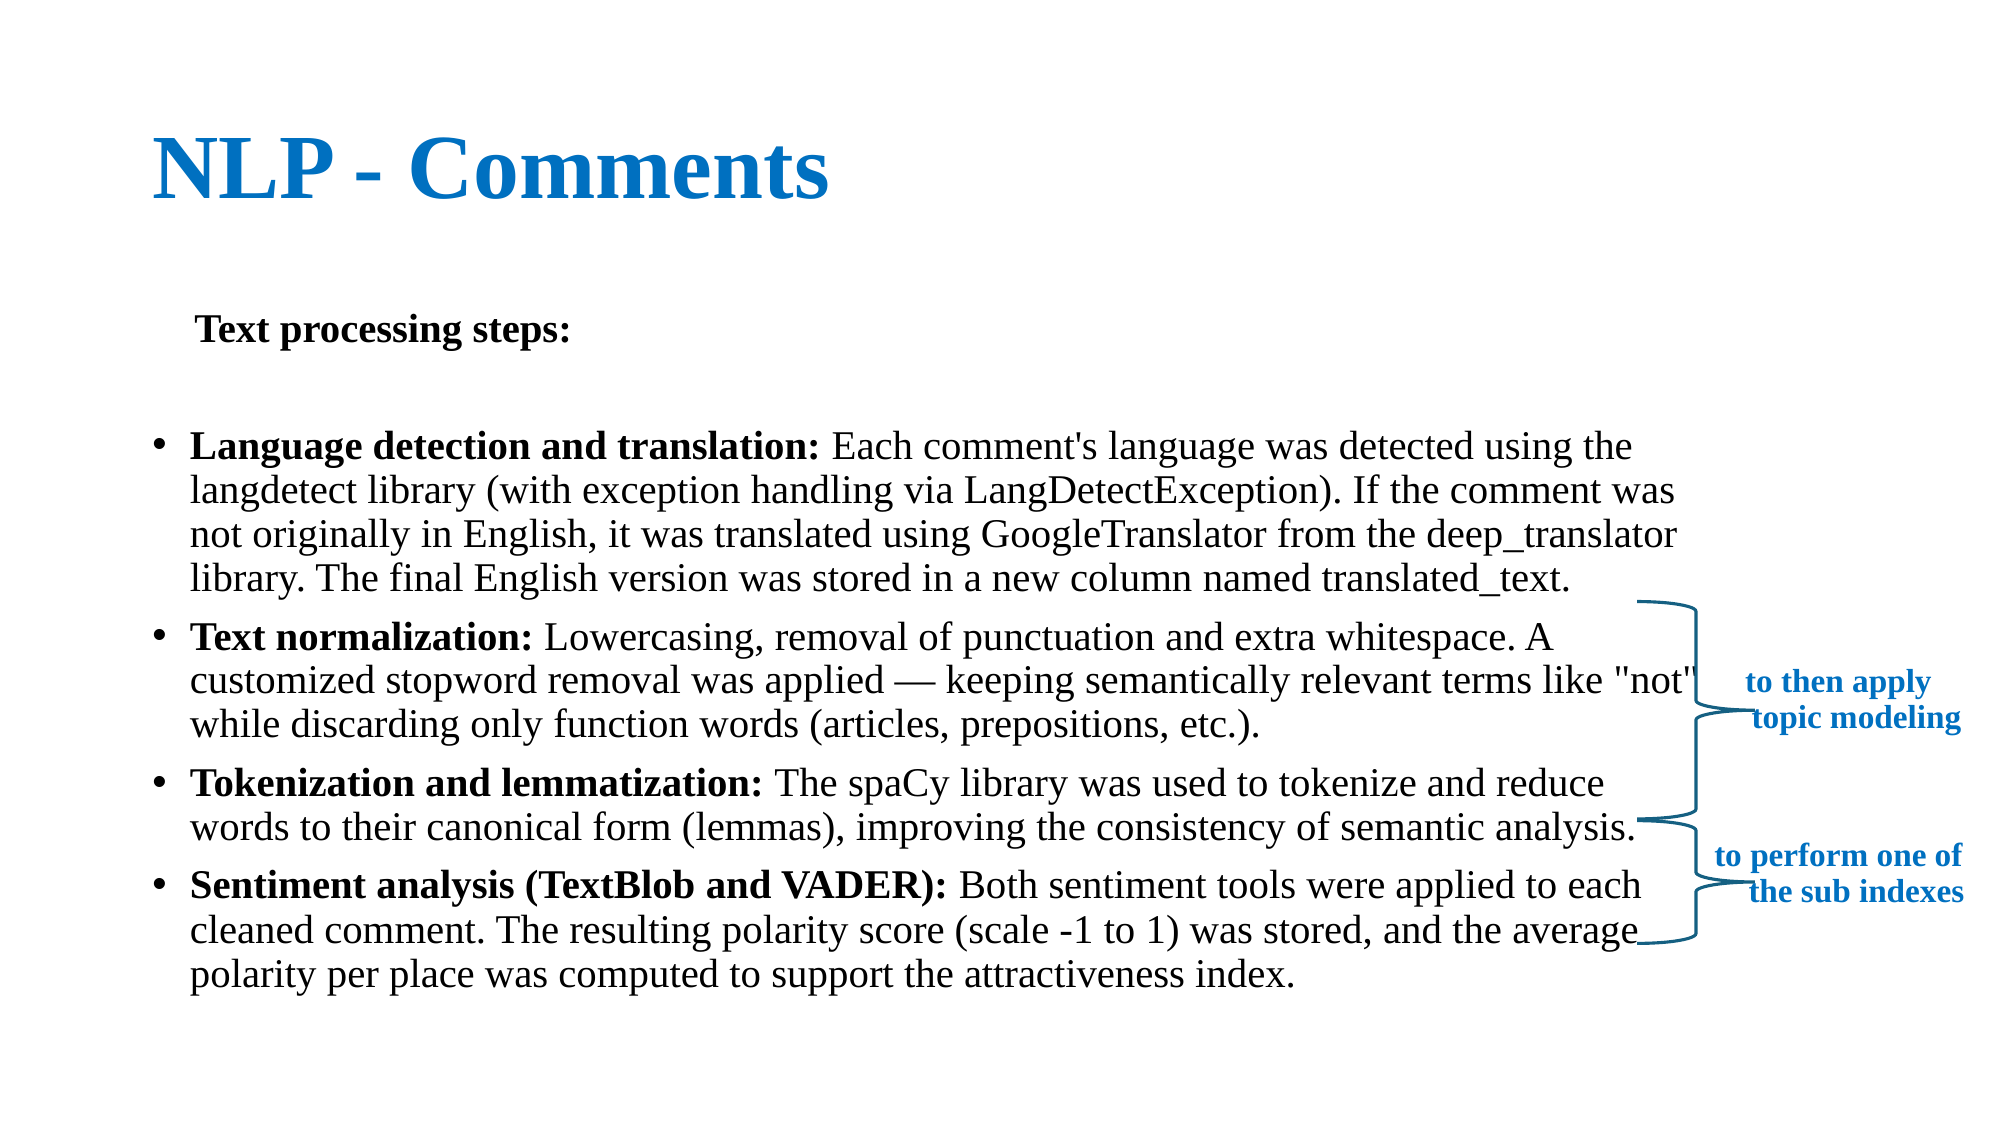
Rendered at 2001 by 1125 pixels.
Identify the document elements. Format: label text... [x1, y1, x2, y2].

text_box [1637, 819, 1698, 945]
text_box to perform one of the sub indexes [1695, 830, 1982, 944]
title NLP - Comments [137, 59, 1863, 278]
text_box to then apply topic modeling [1695, 656, 1982, 770]
text_box [1637, 599, 1698, 820]
list 💬 Text processing steps: Language detection and translation: Each comment's language was detected using the langdetect library (with exception handling via LangDetectException). If the comment was not originally in English, it was translated using GoogleTranslator from the deep_translator library. The final English version was stored in a new column named translated_text. Text normalization: Lowercasing, removal of punctuation and extra whitespace. A customized stopword removal was applied — keeping semantically relevant terms like "not" while discarding only function words (articles, prepositions, etc.). Tokenization and lemmatization: The spaCy library was used to tokenize and reduce words to their canonical form (lemmas), improving the consistency of semantic analysis. Sentiment analysis (TextBlob and VADER): Both sentiment tools were applied to each cleaned comment. The resulting polarity score (scale -1 to 1) was stored, and the average polarity per place was computed to support the attractiveness index. [137, 299, 1720, 1014]
